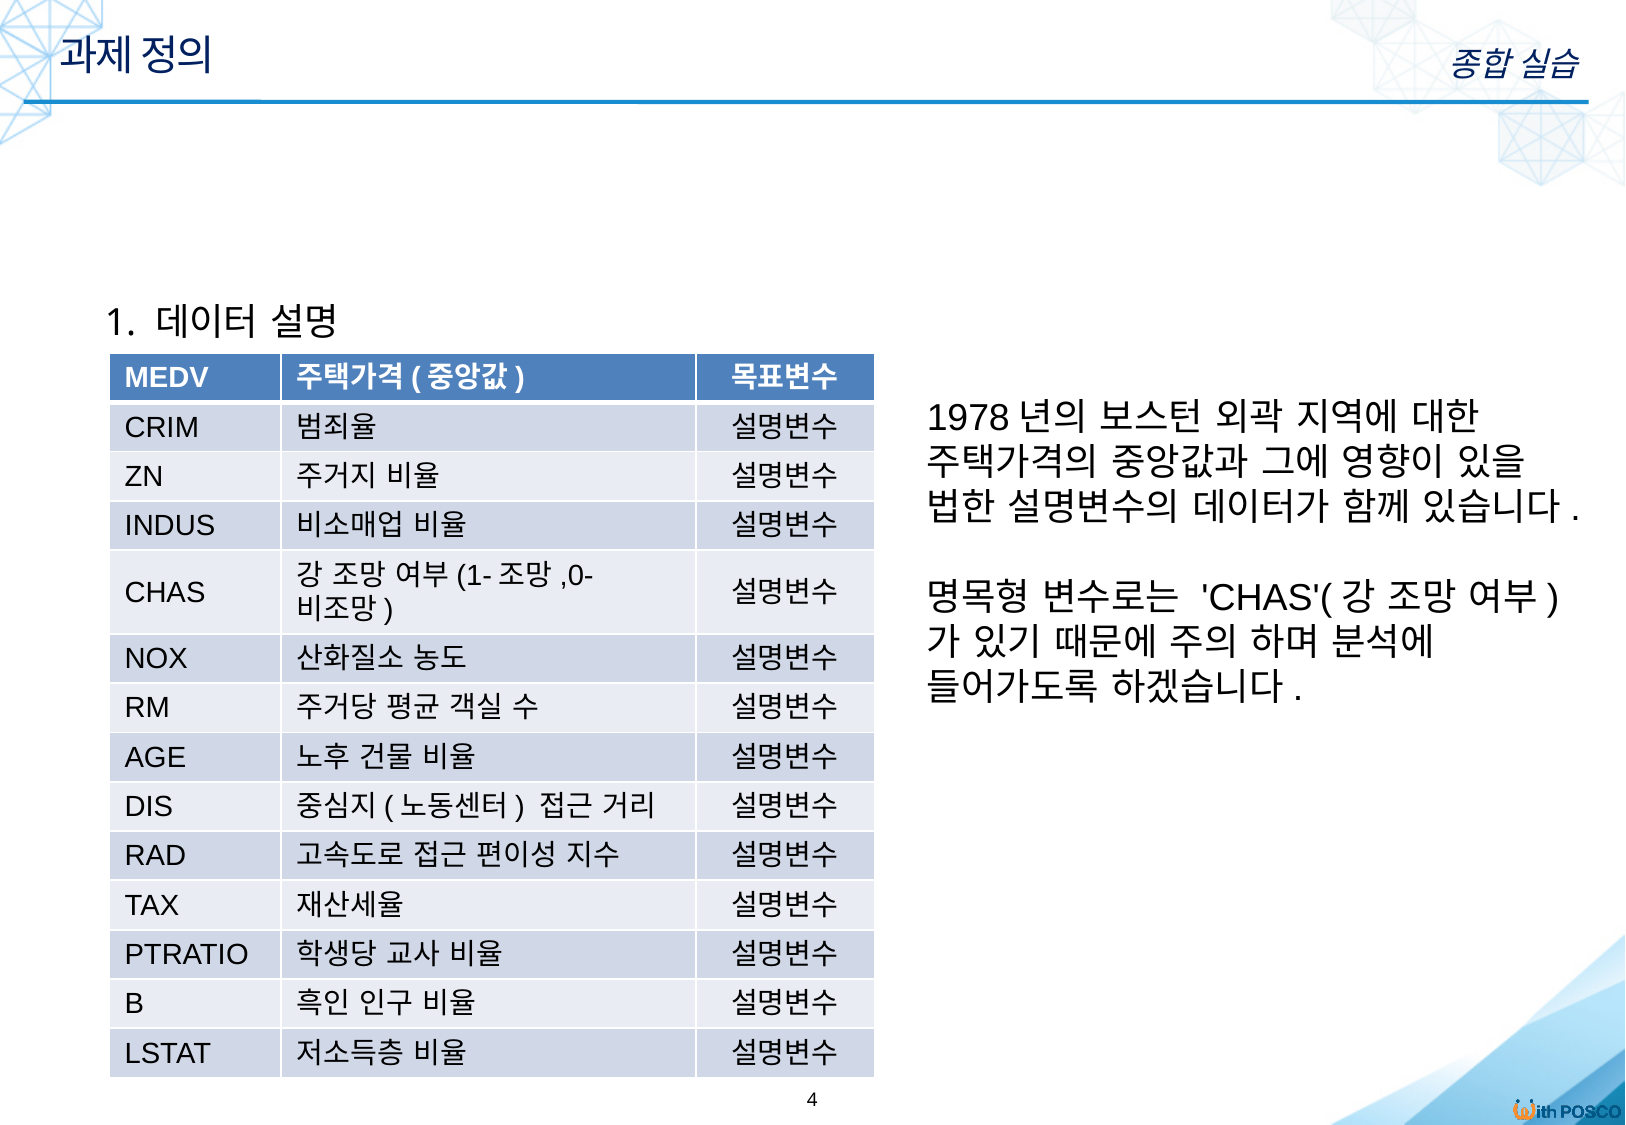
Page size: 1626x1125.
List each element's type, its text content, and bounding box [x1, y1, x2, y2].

table_cell 설명변수 [697, 980, 874, 1027]
table_cell 설명변수 [697, 931, 874, 978]
table_cell DIS [110, 783, 280, 830]
table_cell 설명변수 [697, 502, 874, 524]
text_box 과제 정의 [44, 21, 1321, 87]
text_box 1. 데이터 설명 [90, 290, 1569, 1071]
table_cell 고속도로 접근 편이성 지수 [282, 832, 695, 879]
table_cell CRIM [110, 405, 280, 451]
text_box 1978년의 보스턴 외곽 지역에 대한 주택가격의 중앙값과 그에 영향이 있을 법한 설명변수의 데이터가 함께 있습니다. 명목형 변수로는 'CHAS'(강 조망 여부)가 있기 때문에 주의 하며 분석에 들어가도록 하겠습니다. [911, 385, 1582, 941]
table_cell 비소매업 비율 [282, 502, 695, 549]
table_cell 재산세율 [282, 881, 695, 929]
table_header MEDV [110, 354, 280, 400]
table_cell 주거지 비율 [282, 452, 695, 500]
table_cell 주거당 평균 객실 수 [282, 684, 695, 732]
table_cell 설명변수 [697, 452, 874, 500]
table_cell 강 조망 여부(1-조망,0-비조망) [282, 551, 695, 633]
table_cell 산화질소 농도 [282, 635, 695, 682]
table_cell LSTAT [110, 1029, 280, 1077]
table_header 목표변수 [697, 354, 874, 400]
table_cell 설명변수 [697, 733, 874, 781]
text_box [587, 524, 911, 586]
table_cell 설명변수 [697, 881, 874, 929]
table_cell 설명변수 [697, 635, 874, 682]
table_cell 중심지(노동센터) 접근 거리 [282, 783, 695, 830]
table_cell 설명변수 [697, 684, 874, 732]
table_cell 설명변수 [697, 783, 874, 830]
table_cell 학생당 교사 비율 [282, 931, 695, 978]
table_cell 범죄율 [282, 405, 695, 451]
table_cell 설명변수 [697, 1029, 874, 1077]
table_cell TAX [110, 881, 280, 929]
table_cell ZN [110, 452, 280, 500]
table_cell RAD [110, 832, 280, 879]
table_cell CHAS [110, 551, 280, 633]
picture [0, 0, 1625, 1125]
table_cell PTRATIO [110, 931, 280, 978]
table_cell RM [110, 684, 280, 732]
text_box 종합 실습 [1321, 35, 1593, 81]
table_cell AGE [110, 733, 280, 781]
table_cell INDUS [110, 502, 280, 549]
table_cell 설명변수 [697, 832, 874, 879]
table_cell NOX [110, 635, 280, 682]
table_cell B [110, 980, 280, 1027]
table_cell 저소득층 비율 [282, 1029, 695, 1077]
table_cell 노후 건물 비율 [282, 733, 695, 781]
table_cell 설명변수 [697, 405, 874, 451]
table_cell 설명변수 [697, 586, 874, 633]
table_cell 흑인 인구 비율 [282, 980, 695, 1027]
table_header 주택가격(중앙값) [282, 354, 695, 400]
